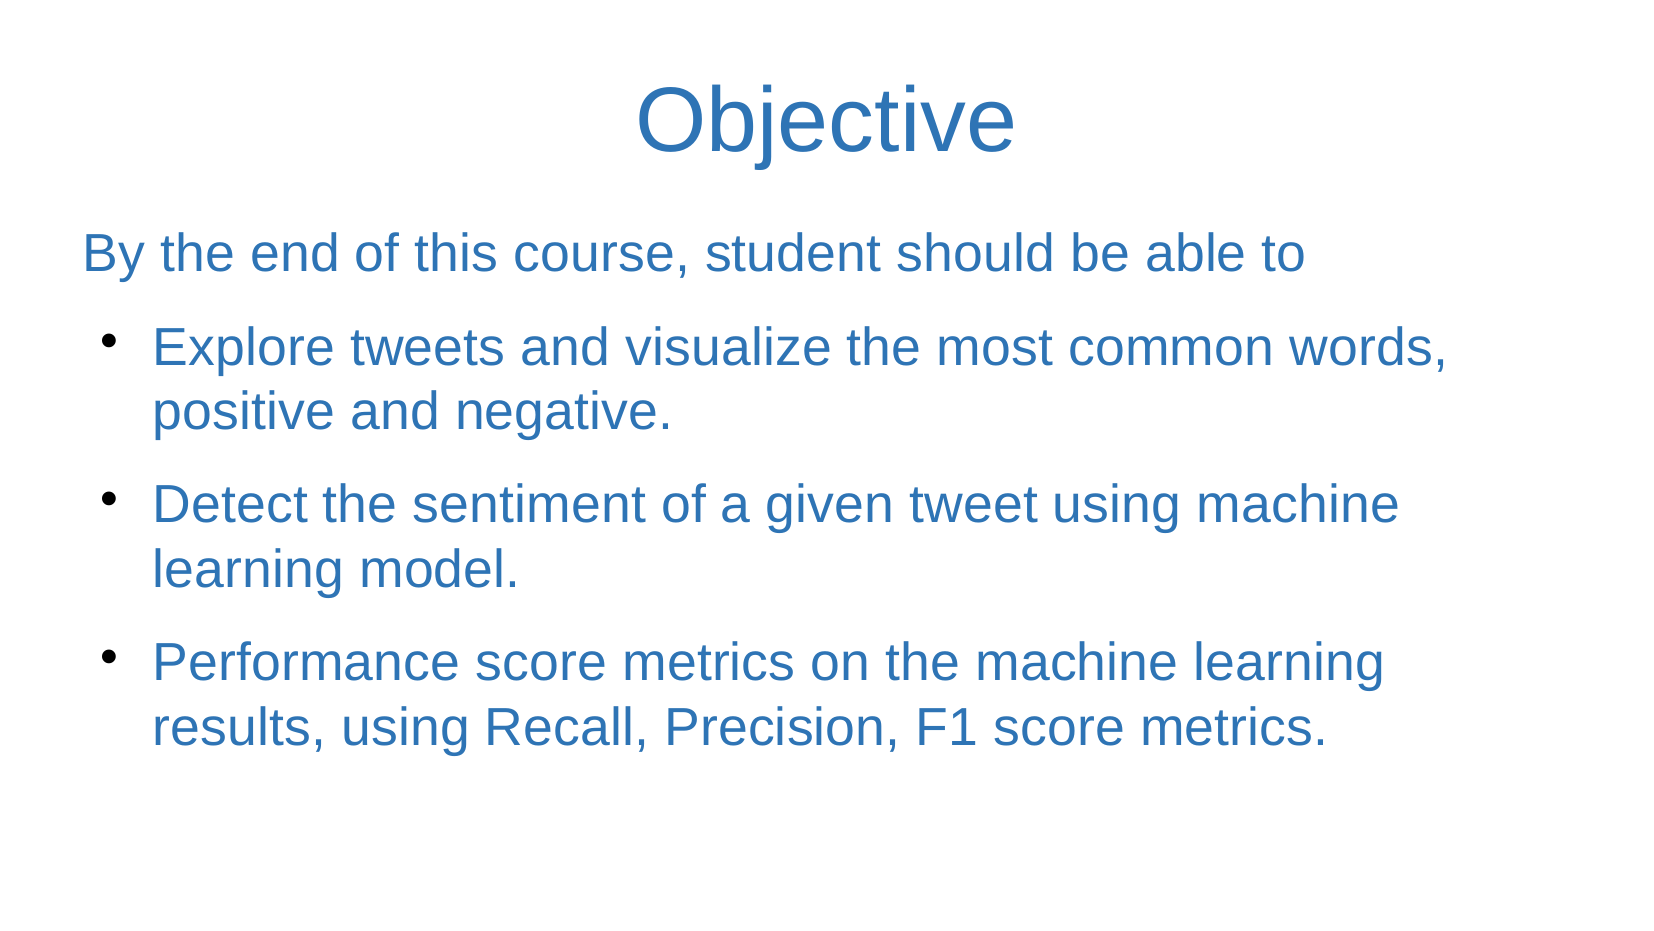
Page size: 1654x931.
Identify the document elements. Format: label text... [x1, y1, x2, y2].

text_box Objective [82, 59, 1571, 170]
text_box By the end of this course, student should be able to Explore tweets and visualize the most common words, positive and negative. Detect the sentiment of a given tweet using machine learning model. Performance score metrics on the machine learning results, using Recall, Precision, F1 score metrics. [82, 217, 1571, 757]
